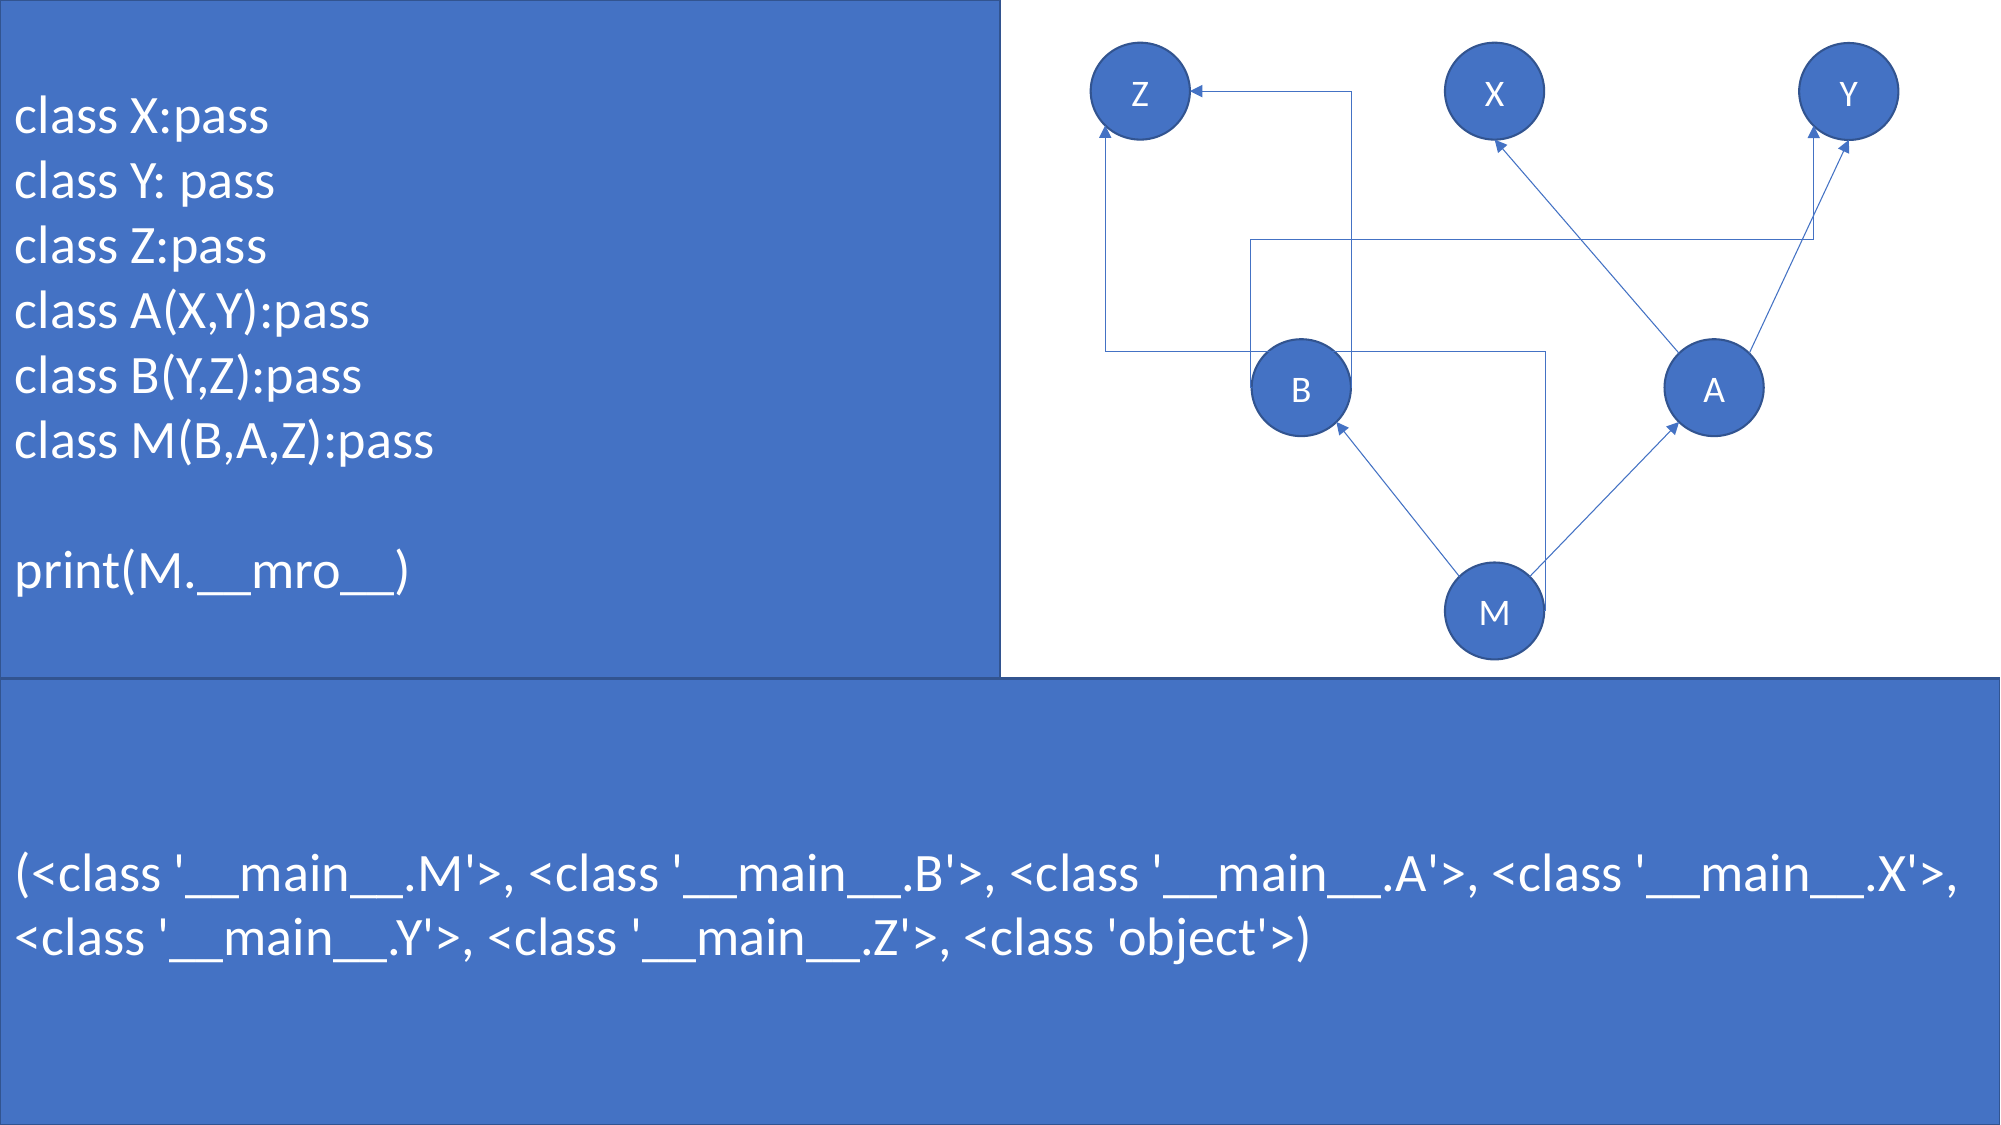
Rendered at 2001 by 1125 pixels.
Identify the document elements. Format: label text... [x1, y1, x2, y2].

text_box M [1443, 611, 1546, 661]
text_box (<class '__main__.M'>, <class '__main__.B'>, <class '__main__.A'>, <class '__main__.X'>, <class '__main__.Y'>, <class '__main__.Z'>, <class 'object'>) [0, 677, 2000, 1125]
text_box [1189, 91, 1351, 125]
text_box Z [1089, 41, 1191, 126]
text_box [1814, 139, 1849, 354]
text_box Y [1798, 41, 1900, 141]
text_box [1105, 125, 1545, 611]
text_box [1545, 421, 1680, 577]
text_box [1545, 125, 1814, 388]
text_box A [1663, 388, 1765, 438]
text_box X [1443, 41, 1546, 125]
text_box class X:pass class Y: pass class Z:pass class A(X,Y):pass class B(Y,Z):pass class M(B,A,Z):pass print(M.__mro__) [0, 0, 1001, 677]
